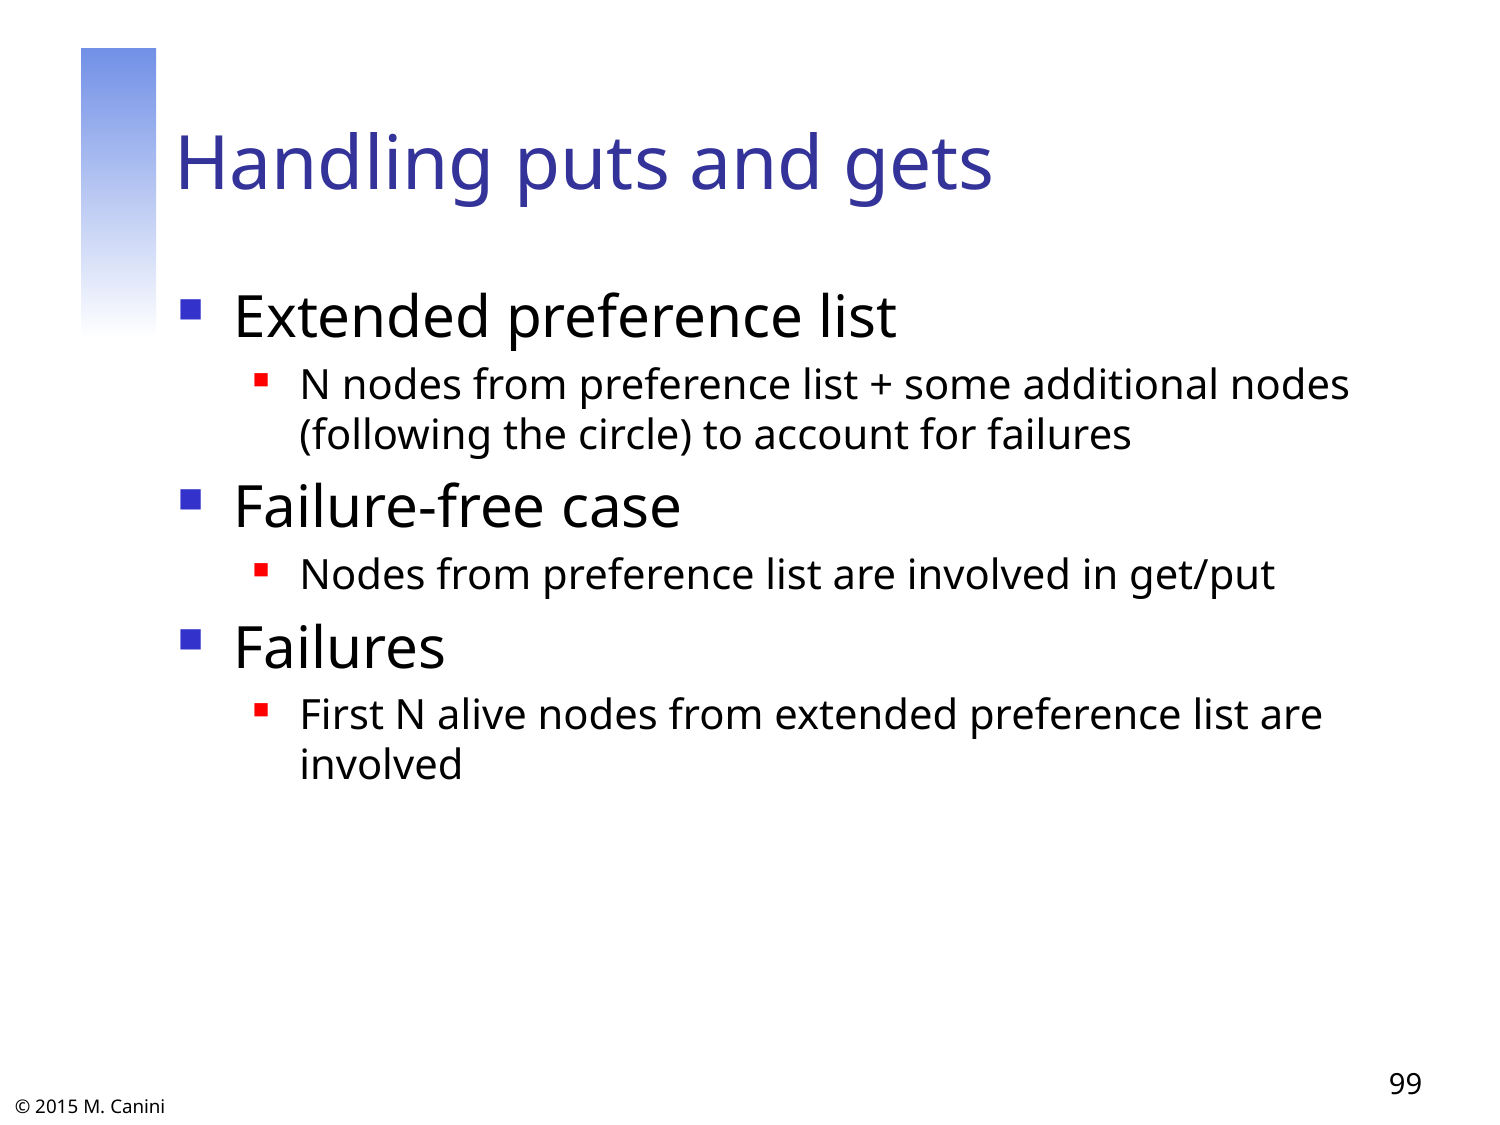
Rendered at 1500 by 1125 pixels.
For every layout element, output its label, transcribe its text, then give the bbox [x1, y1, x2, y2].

slide_number 99 [1124, 1037, 1438, 1113]
list Extended preference list N nodes from preference list + some additional nodes (following the circle) to account for failures Failure-free case Nodes from preference list are involved in get/put Failures First N alive nodes from extended preference list are involved [162, 271, 1438, 1016]
title Handling puts and gets [158, 49, 1438, 213]
